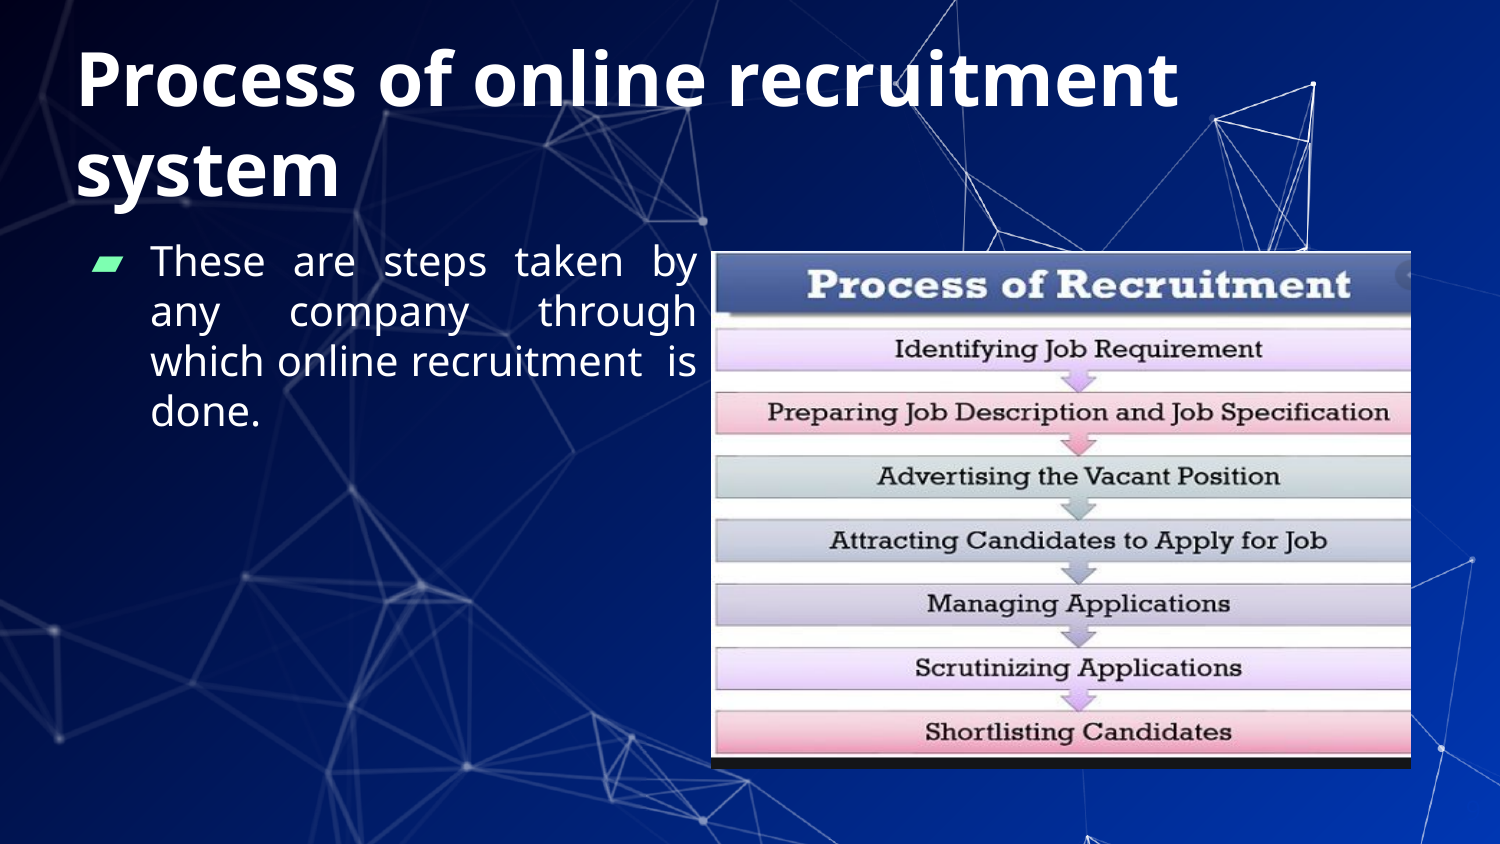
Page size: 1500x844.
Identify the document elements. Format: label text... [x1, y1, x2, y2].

slide_number 9 [1391, 779, 1482, 844]
picture [0, 0, 1500, 844]
list These are steps taken by any company through which online recruitment is done. [75, 234, 698, 752]
title Process of online recruitment system [75, 71, 1427, 212]
